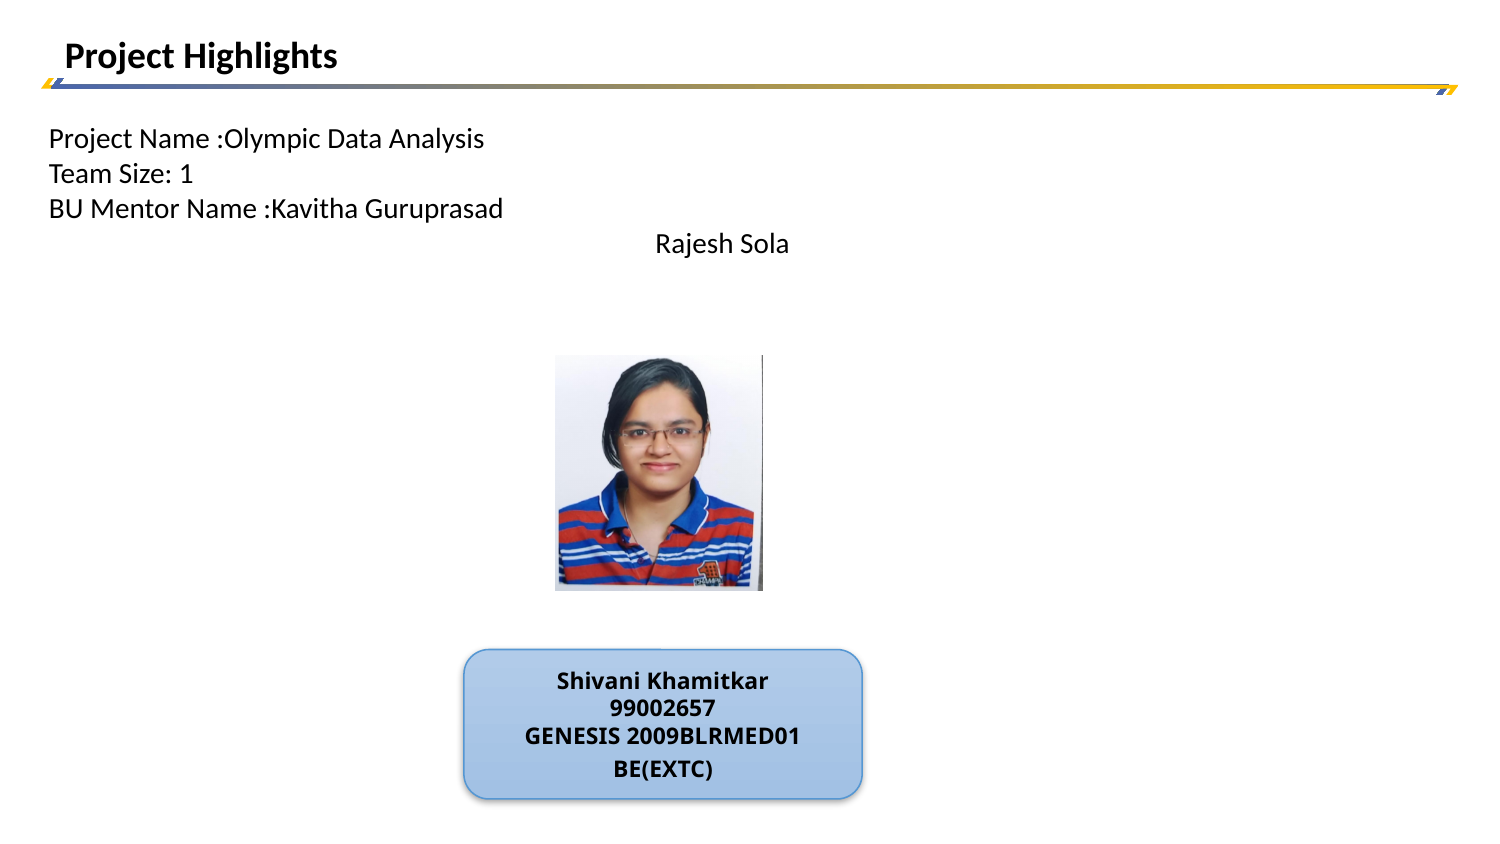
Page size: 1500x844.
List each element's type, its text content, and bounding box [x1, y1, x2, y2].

picture [554, 354, 764, 591]
text_box Shivani Khamitkar 99002657 GENESIS 2009BLRMED01 BE(EXTC) [463, 648, 863, 800]
text_box Project Highlights [49, 0, 1450, 83]
text_box Project Name :Olympic Data Analysis Team Size: 1 BU Mentor Name :Kavitha Guruprasad Rajesh Sola [37, 114, 1315, 288]
